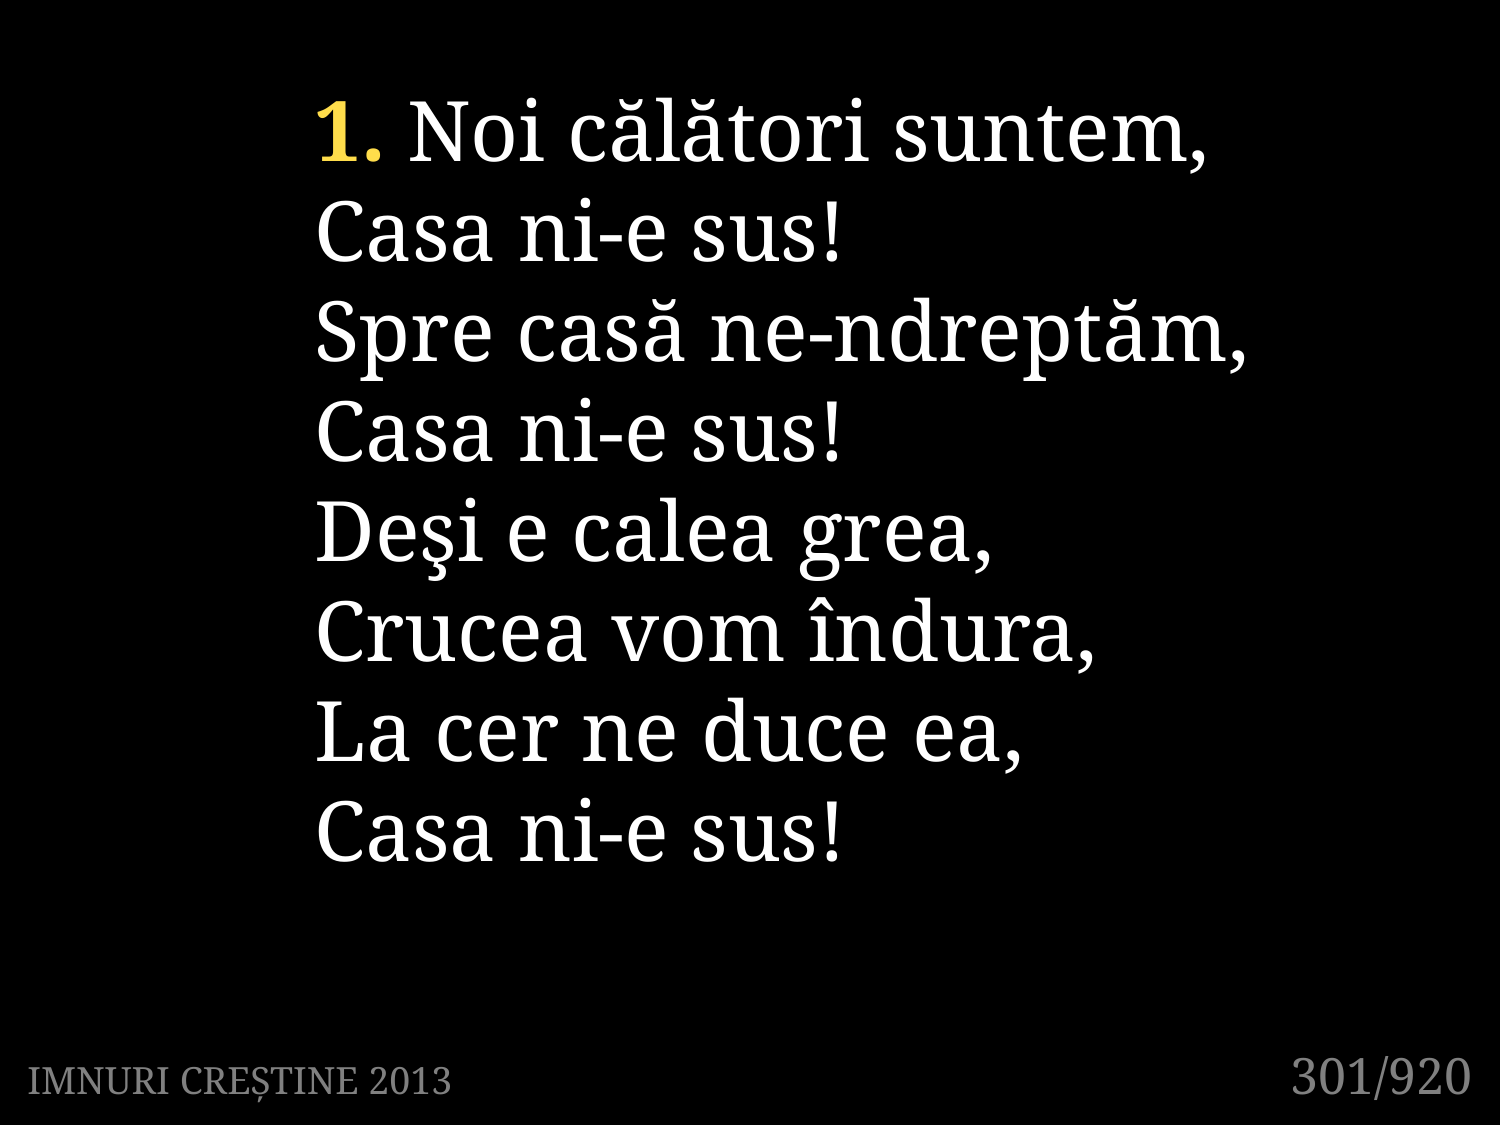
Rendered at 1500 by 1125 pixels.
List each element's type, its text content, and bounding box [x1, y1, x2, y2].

text_box IMNURI CREȘTINE 2013 [12, 1049, 637, 1110]
text_box 1. Noi călători suntem, Casa ni-e sus! Spre casă ne-ndreptăm, Casa ni-e sus! Deşi e calea grea, Crucea vom îndura, La cer ne duce ea, Casa ni-e sus! [299, 70, 1500, 886]
text_box 301/920 [637, 1037, 1488, 1113]
